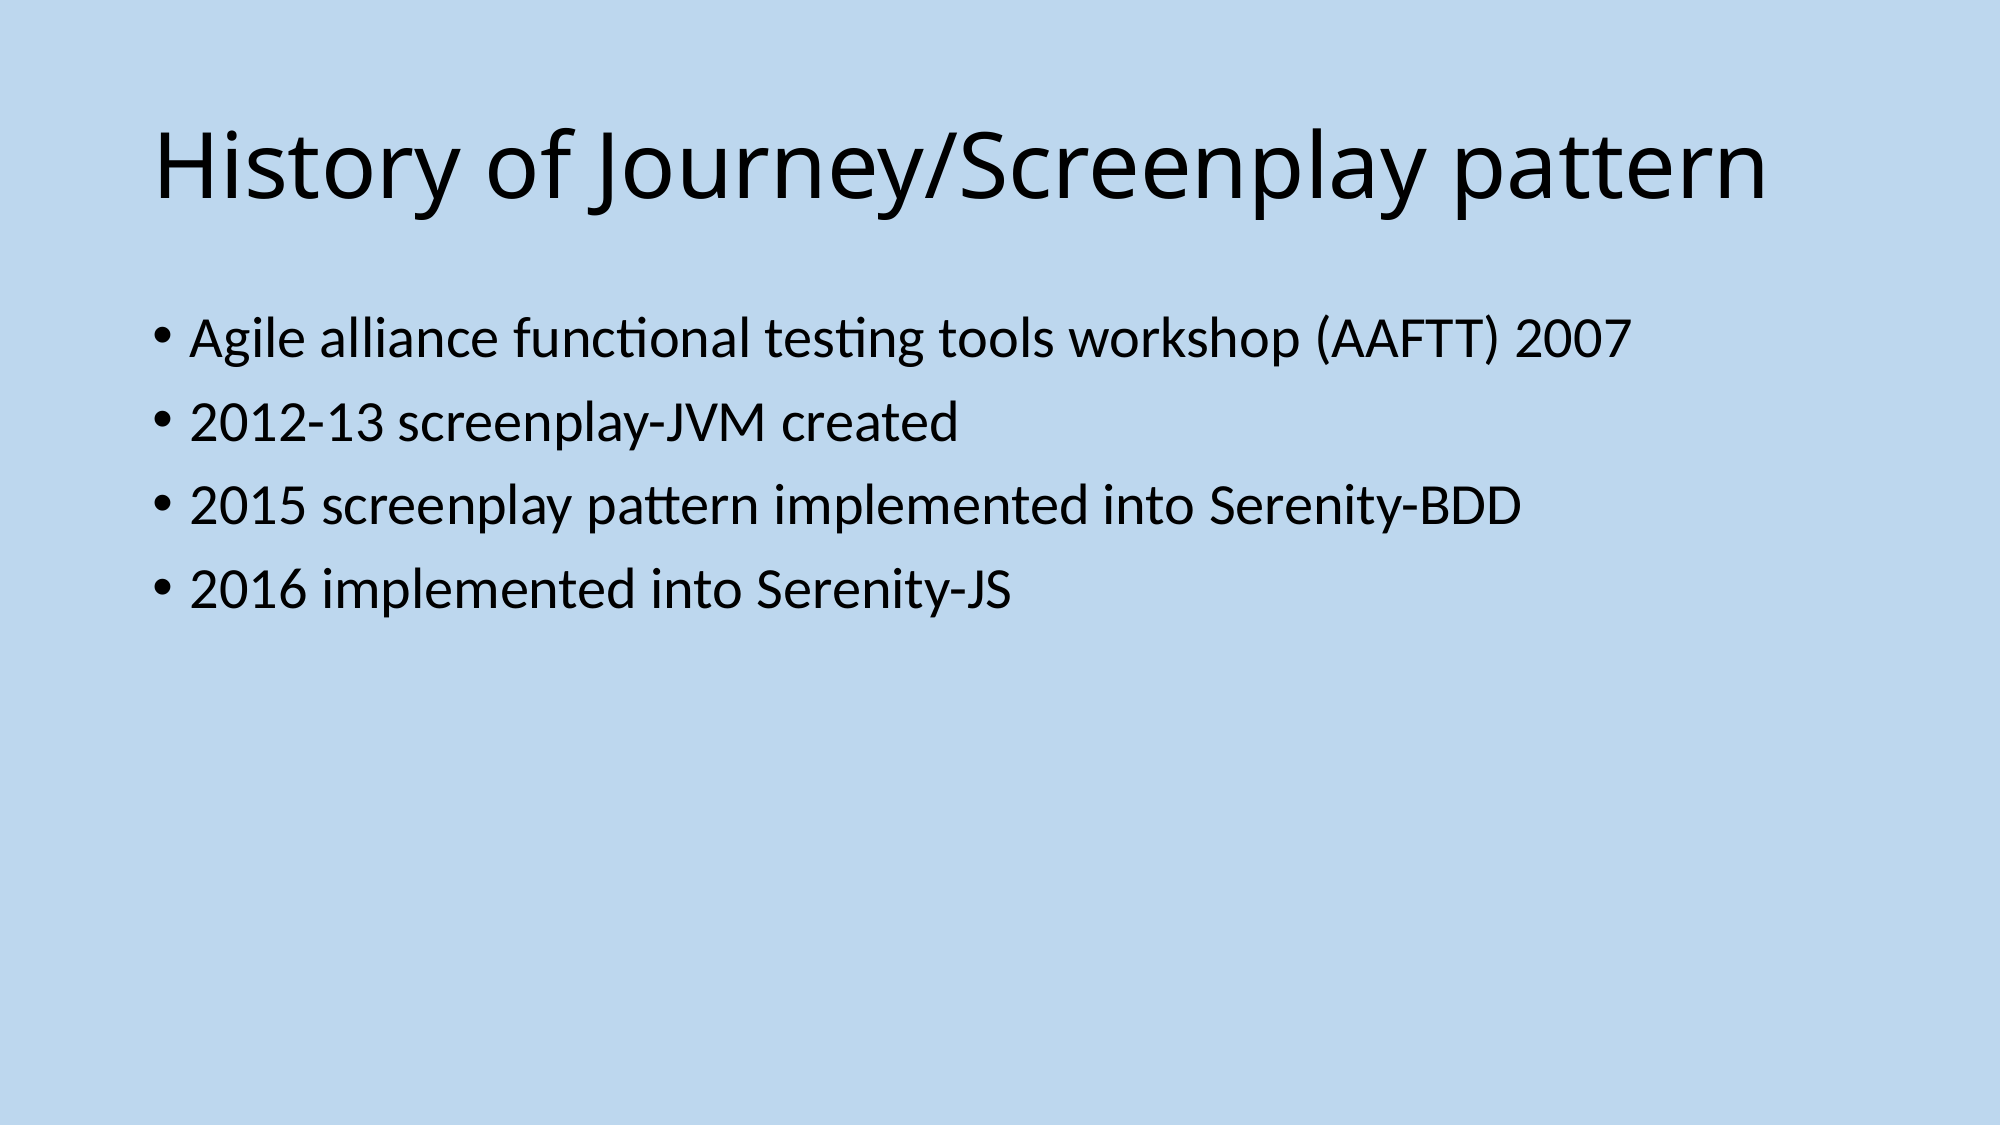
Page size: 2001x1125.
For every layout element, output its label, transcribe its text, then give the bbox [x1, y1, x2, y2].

title History of Journey/Screenplay pattern [137, 59, 1863, 278]
list Agile alliance functional testing tools workshop (AAFTT) 2007 2012-13 screenplay-JVM created 2015 screenplay pattern implemented into Serenity-BDD 2016 implemented into Serenity-JS [137, 299, 1863, 978]
